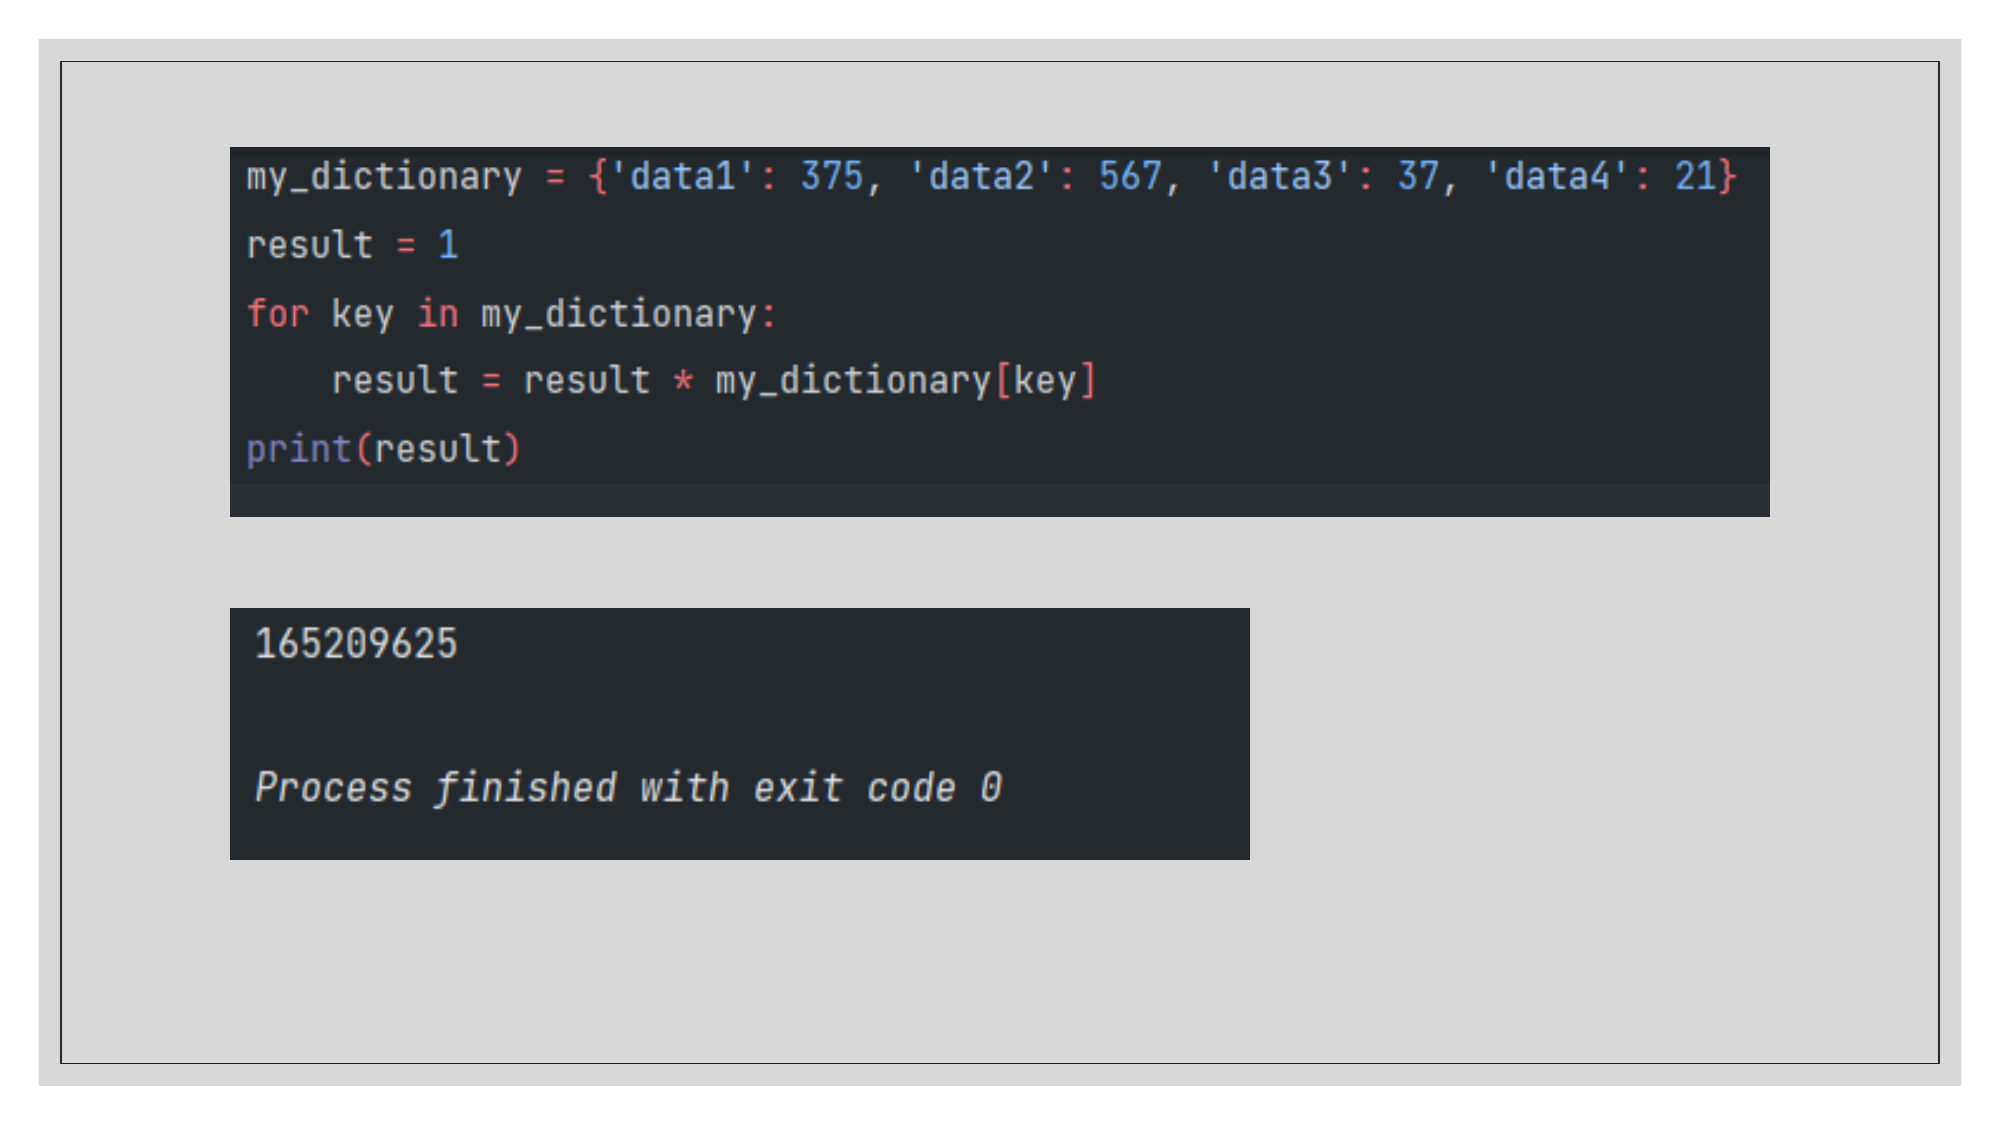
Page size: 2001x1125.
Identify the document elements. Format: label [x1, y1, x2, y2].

picture [229, 146, 1771, 517]
picture [229, 607, 1250, 860]
